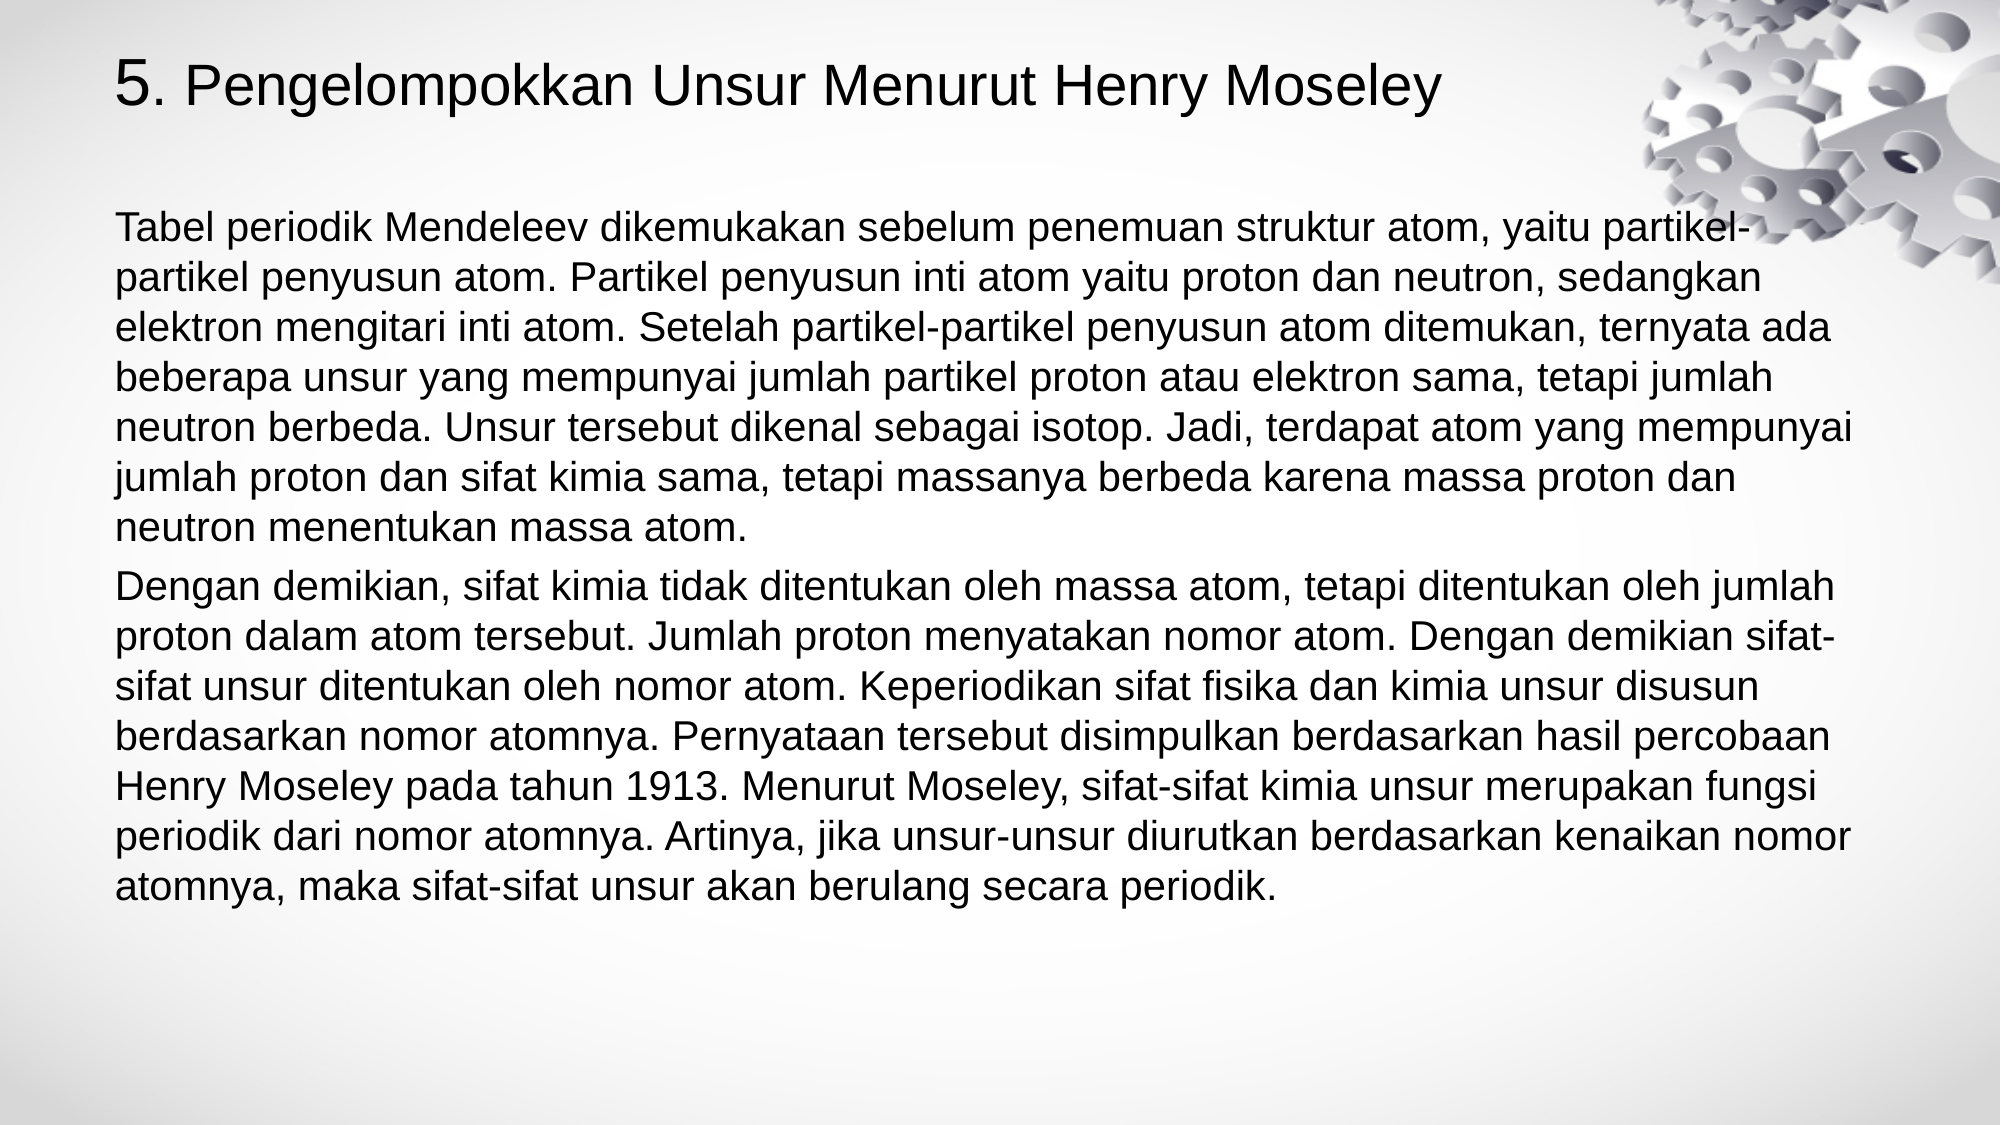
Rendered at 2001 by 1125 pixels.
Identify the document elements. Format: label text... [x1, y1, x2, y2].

picture [0, 0, 2000, 1125]
title 5. Pengelompokkan Unsur Menurut Henry Moseley [99, 30, 1901, 127]
list Tabel periodik Mendeleev dikemukakan sebelum penemuan struktur atom, yaitu partikel-partikel penyusun atom. Partikel penyusun inti atom yaitu proton dan neutron, sedangkan elektron mengitari inti atom. Setelah partikel-partikel penyusun atom ditemukan, ternyata ada beberapa unsur yang mempunyai jumlah partikel proton atau elektron sama, tetapi jumlah neutron berbeda. Unsur tersebut dikenal sebagai isotop. Jadi, terdapat atom yang mempunyai jumlah proton dan sifat kimia sama, tetapi massanya berbeda karena massa proton dan neutron menentukan massa atom. Dengan demikian, sifat kimia tidak ditentukan oleh massa atom, tetapi ditentukan oleh jumlah proton dalam atom tersebut. Jumlah proton menyatakan nomor atom. Dengan demikian sifat-sifat unsur ditentukan oleh nomor atom. Keperiodikan sifat fisika dan kimia unsur disusun berdasarkan nomor atomnya. Pernyataan tersebut disimpulkan berdasarkan hasil percobaan Henry Moseley pada tahun 1913. Menurut Moseley, sifat-sifat kimia unsur merupakan fungsi periodik dari nomor atomnya. Artinya, jika unsur-unsur diurutkan berdasarkan kenaikan nomor atomnya, maka sifat-sifat unsur akan berulang secara periodik. [99, 192, 1901, 1006]
